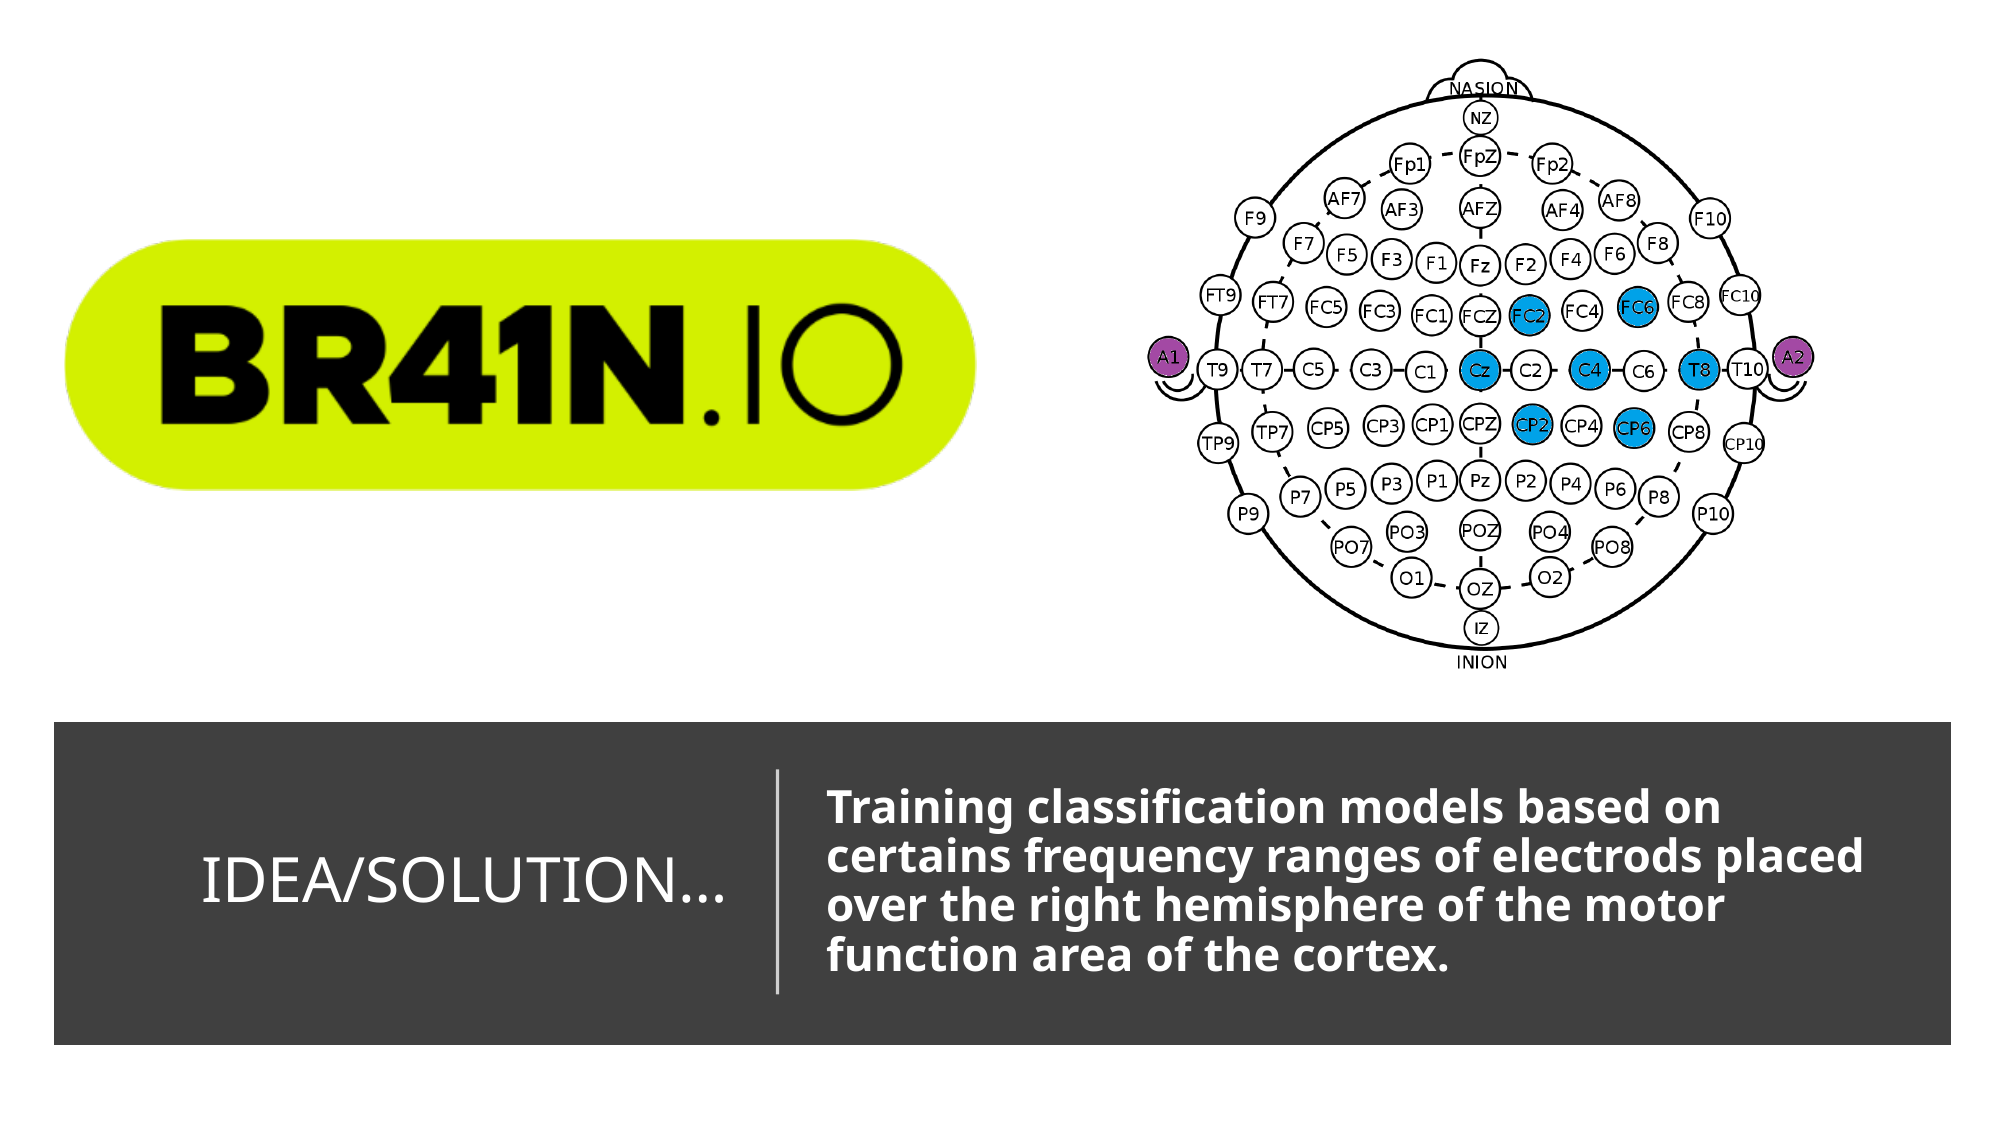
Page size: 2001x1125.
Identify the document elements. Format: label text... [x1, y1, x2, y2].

text_box [63, 731, 1942, 1036]
title IDEA/SOLUTION… [106, 757, 744, 1008]
list Training classification models based on certains frequency ranges of electrods placed over the right hemisphere of the motor function area of the cortex. [811, 757, 1896, 1008]
picture [64, 239, 977, 491]
picture [1136, 58, 1825, 674]
